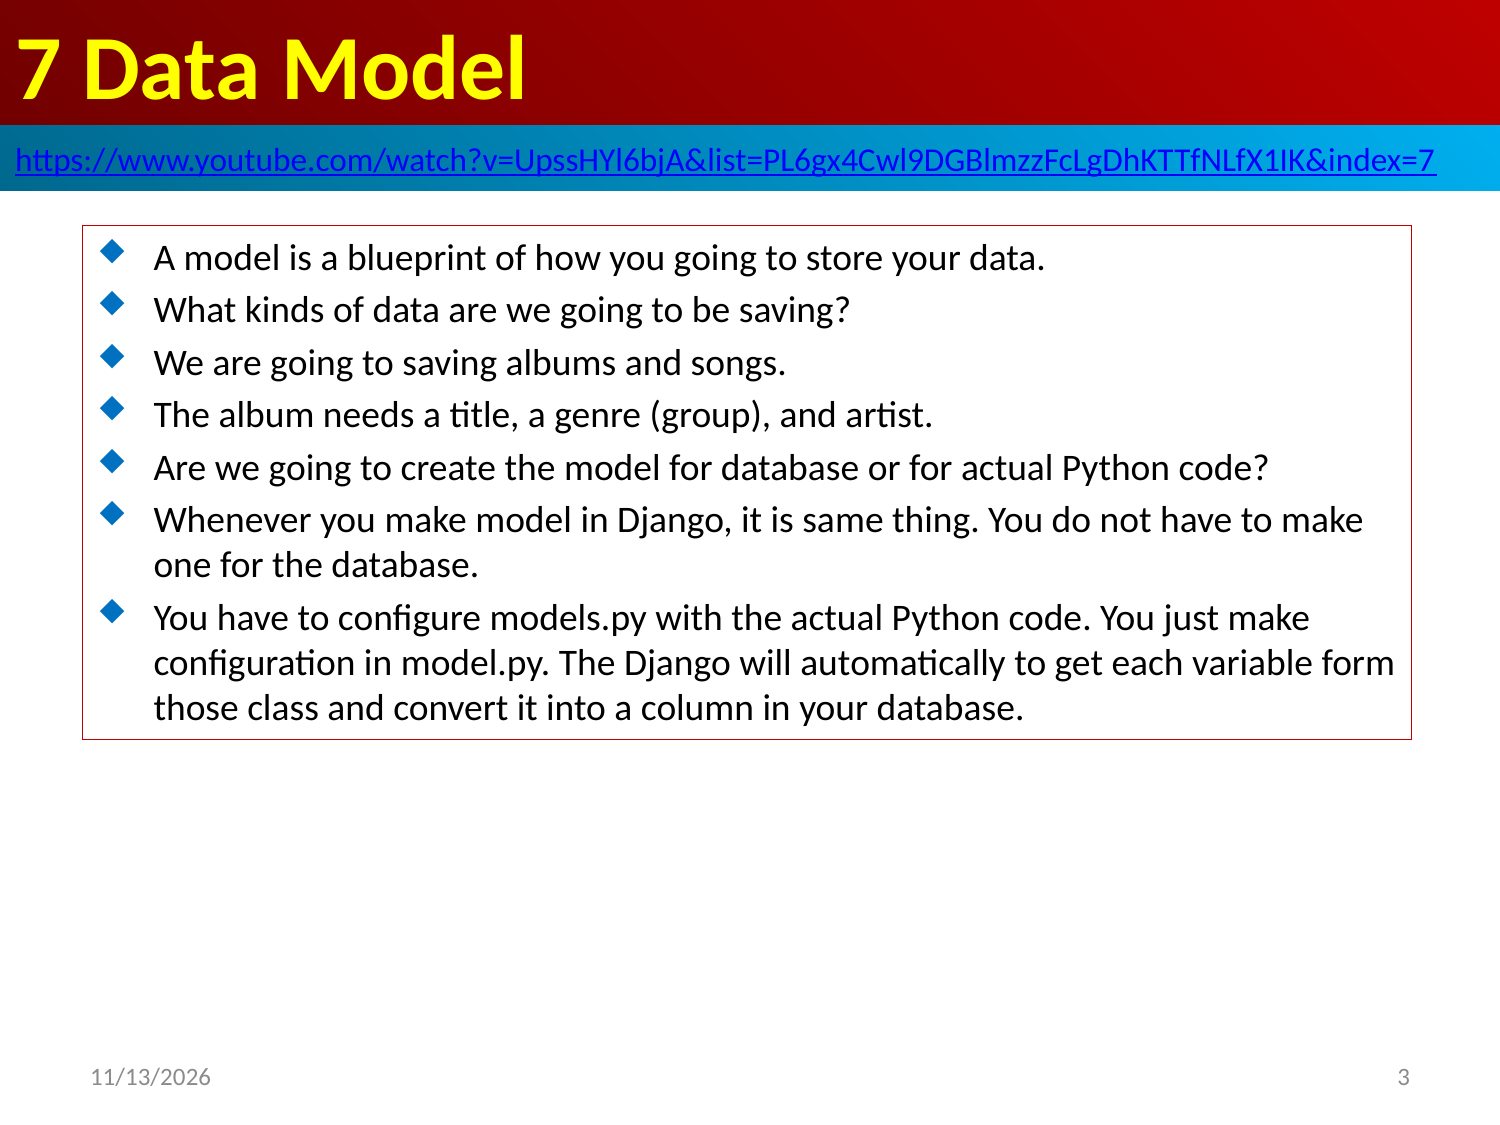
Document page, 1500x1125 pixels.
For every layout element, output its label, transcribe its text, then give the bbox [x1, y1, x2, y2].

title 7 Data Model [0, 0, 1500, 125]
text_box https://www.youtube.com/watch?v=UpssHYl6bjA&list=PL6gx4Cwl9DGBlmzzFcLgDhKTTfNLfX1IK&index=7 [0, 125, 1500, 191]
slide_number 3 [1074, 1042, 1425, 1109]
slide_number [75, 1042, 425, 1109]
subtitle A model is a blueprint of how you going to store your data. What kinds of data are we going to be saving? We are going to saving albums and songs. The album needs a title, a genre (group), and artist. Are we going to create the model for database or for actual Python code? Whenever you make model in Django, it is same thing. You do not have to make one for the database. You have to configure models.py with the actual Python code. You just make configuration in model.py. The Django will automatically to get each variable form those class and convert it into a column in your database. [82, 225, 1412, 740]
